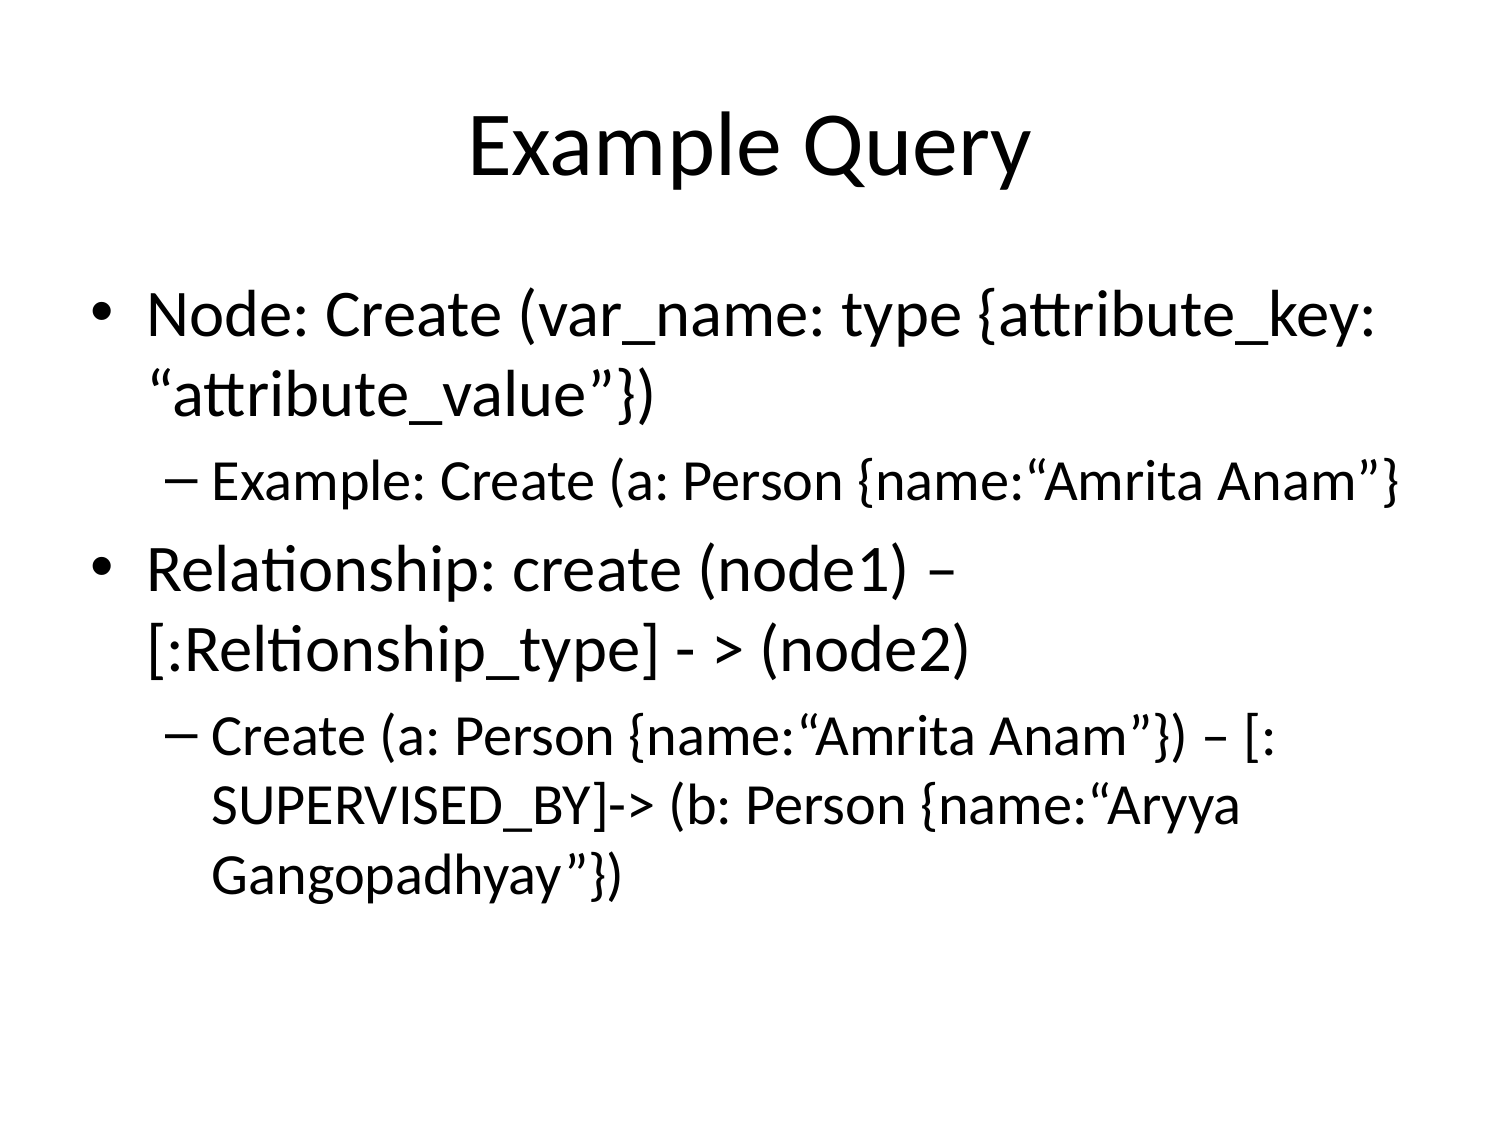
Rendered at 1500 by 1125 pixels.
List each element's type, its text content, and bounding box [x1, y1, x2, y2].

title Example Query [75, 45, 1425, 233]
list Node: Create (var_name: type {attribute_key: “attribute_value”}) Example: Create (a: Person {name:“Amrita Anam”} Relationship: create (node1) – [:Reltionship_type] - > (node2) Create (a: Person {name:“Amrita Anam”}) – [: SUPERVISED_BY]-> (b: Person {name:“Aryya Gangopadhyay”}) [75, 262, 1425, 1005]
